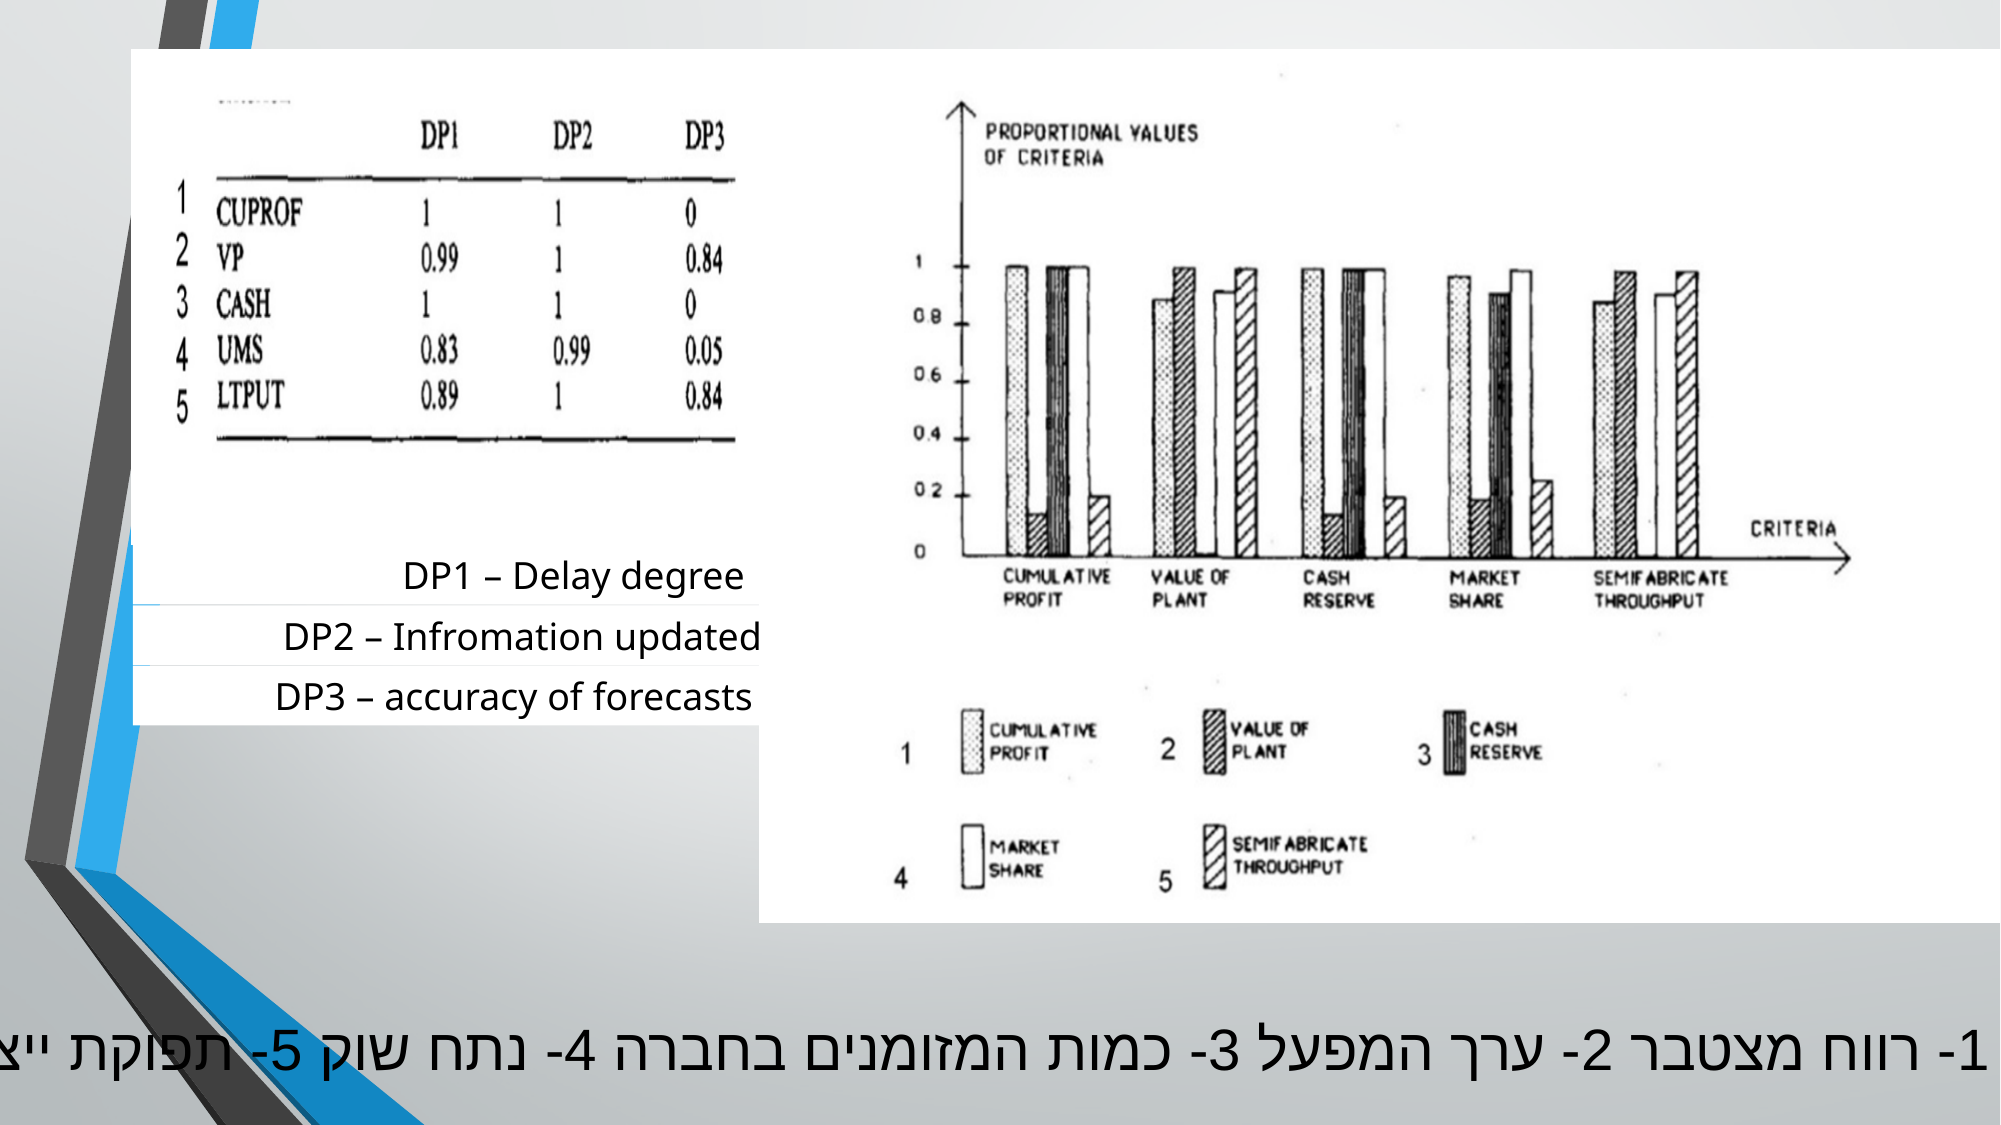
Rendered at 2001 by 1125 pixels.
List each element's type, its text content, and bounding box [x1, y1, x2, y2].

text_box DP2 – Infromation updated [132, 605, 759, 665]
text_box DP1 – Delay degree [132, 545, 759, 605]
picture [131, 49, 2000, 924]
text_box 1- רווח מצטבר 2- ערך המפעל 3- כמות המזומנים בחברה 4- נתח שוק 5- תפוקת ייצור [0, 1004, 2000, 1125]
text_box DP3 – accuracy of forecasts [132, 665, 759, 726]
